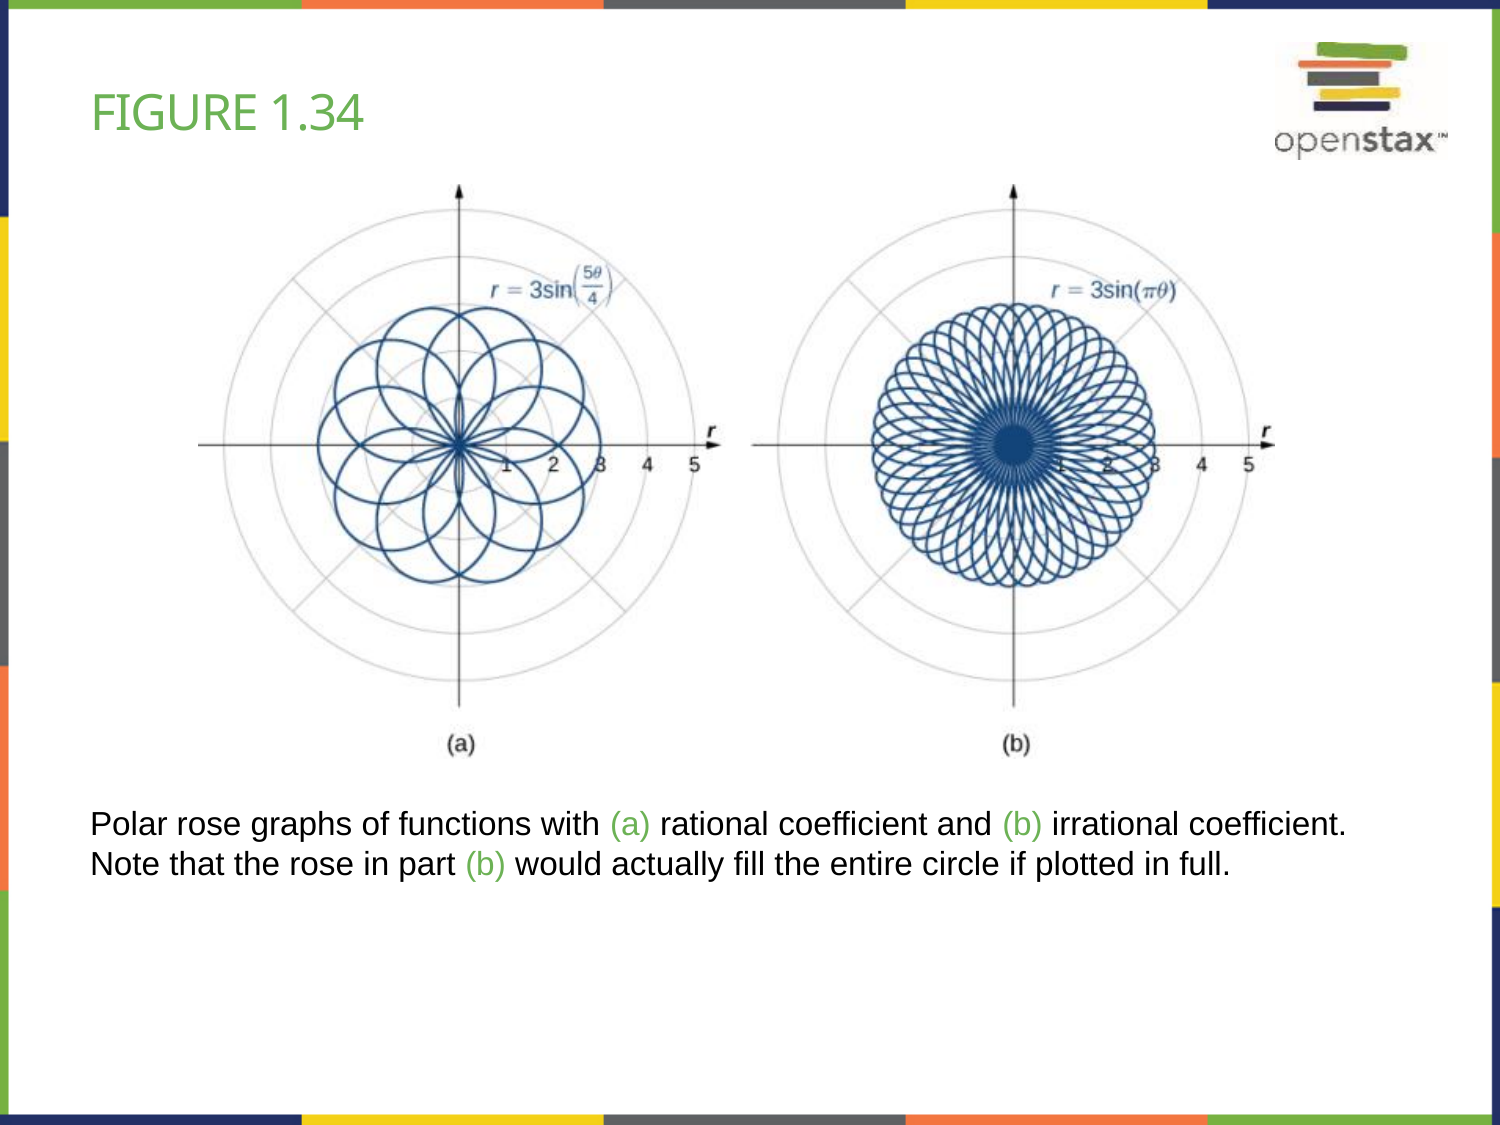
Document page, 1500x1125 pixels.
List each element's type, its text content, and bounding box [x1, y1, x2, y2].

title Figure 1.34 [75, 39, 1275, 148]
list Polar rose graphs of functions with (a) rational coefficient and (b) irrational coefficient. Note that the rose in part (b) would actually fill the entire circle if plotted in full. [75, 794, 1398, 986]
picture [0, 0, 1500, 1125]
